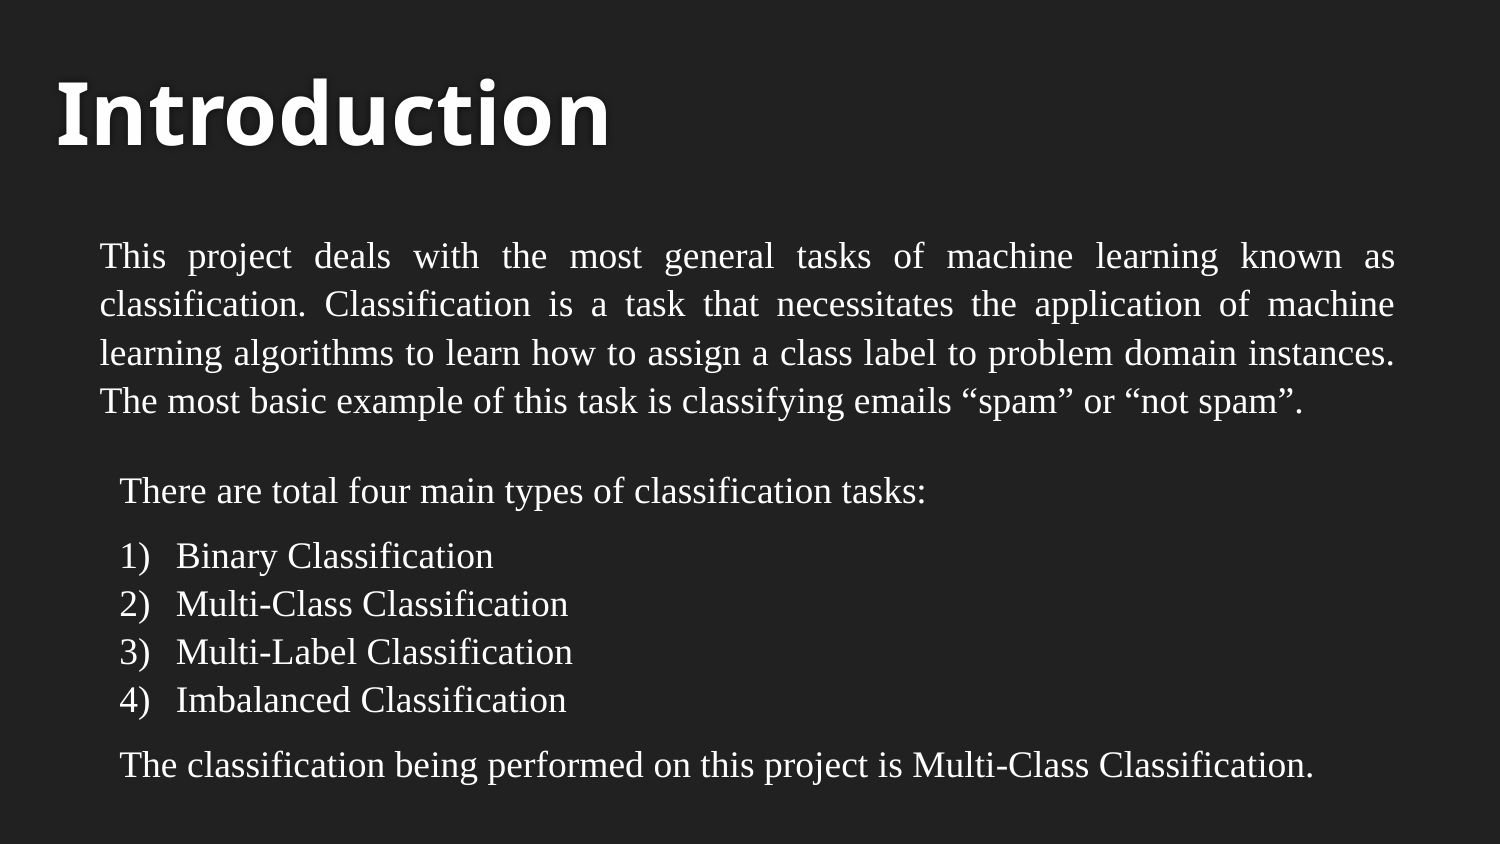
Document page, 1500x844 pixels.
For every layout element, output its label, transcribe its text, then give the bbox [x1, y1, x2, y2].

title Introduction [41, 27, 1391, 194]
text_box This project deals with the most general tasks of machine learning known as classification. Classification is a task that necessitates the application of machine learning algorithms to learn how to assign a class label to problem domain instances. The most basic example of this task is classifying emails “spam” or “not spam”. [84, 220, 1413, 429]
text_box There are total four main types of classification tasks: Binary Classification Multi-Class Classification Multi-Label Classification Imbalanced Classification The classification being performed on this project is Multi-Class Classification. [104, 455, 1433, 793]
